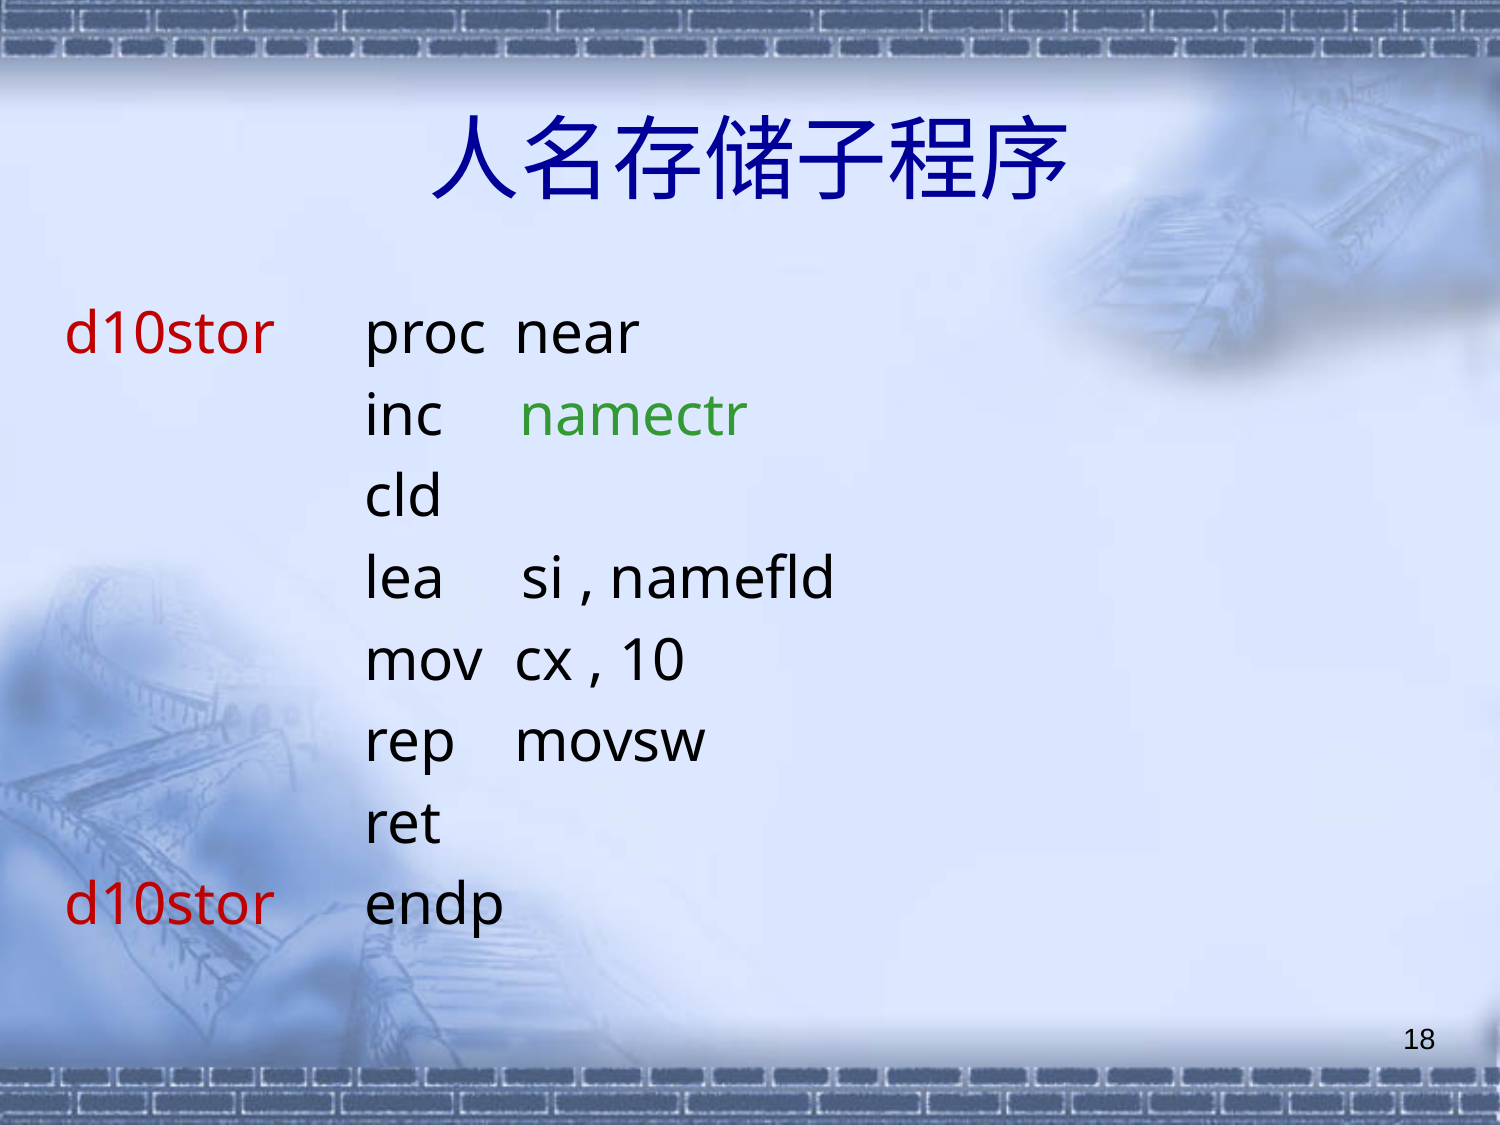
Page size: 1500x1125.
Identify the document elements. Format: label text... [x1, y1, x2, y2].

slide_number 18 [1074, 1012, 1451, 1091]
picture [0, 0, 1500, 1125]
list d10stor proc near inc namectr cld lea si , namefld mov cx , 10 rep movsw ret d10stor endp [49, 287, 1451, 988]
title 人名存储子程序 [49, 62, 1451, 250]
